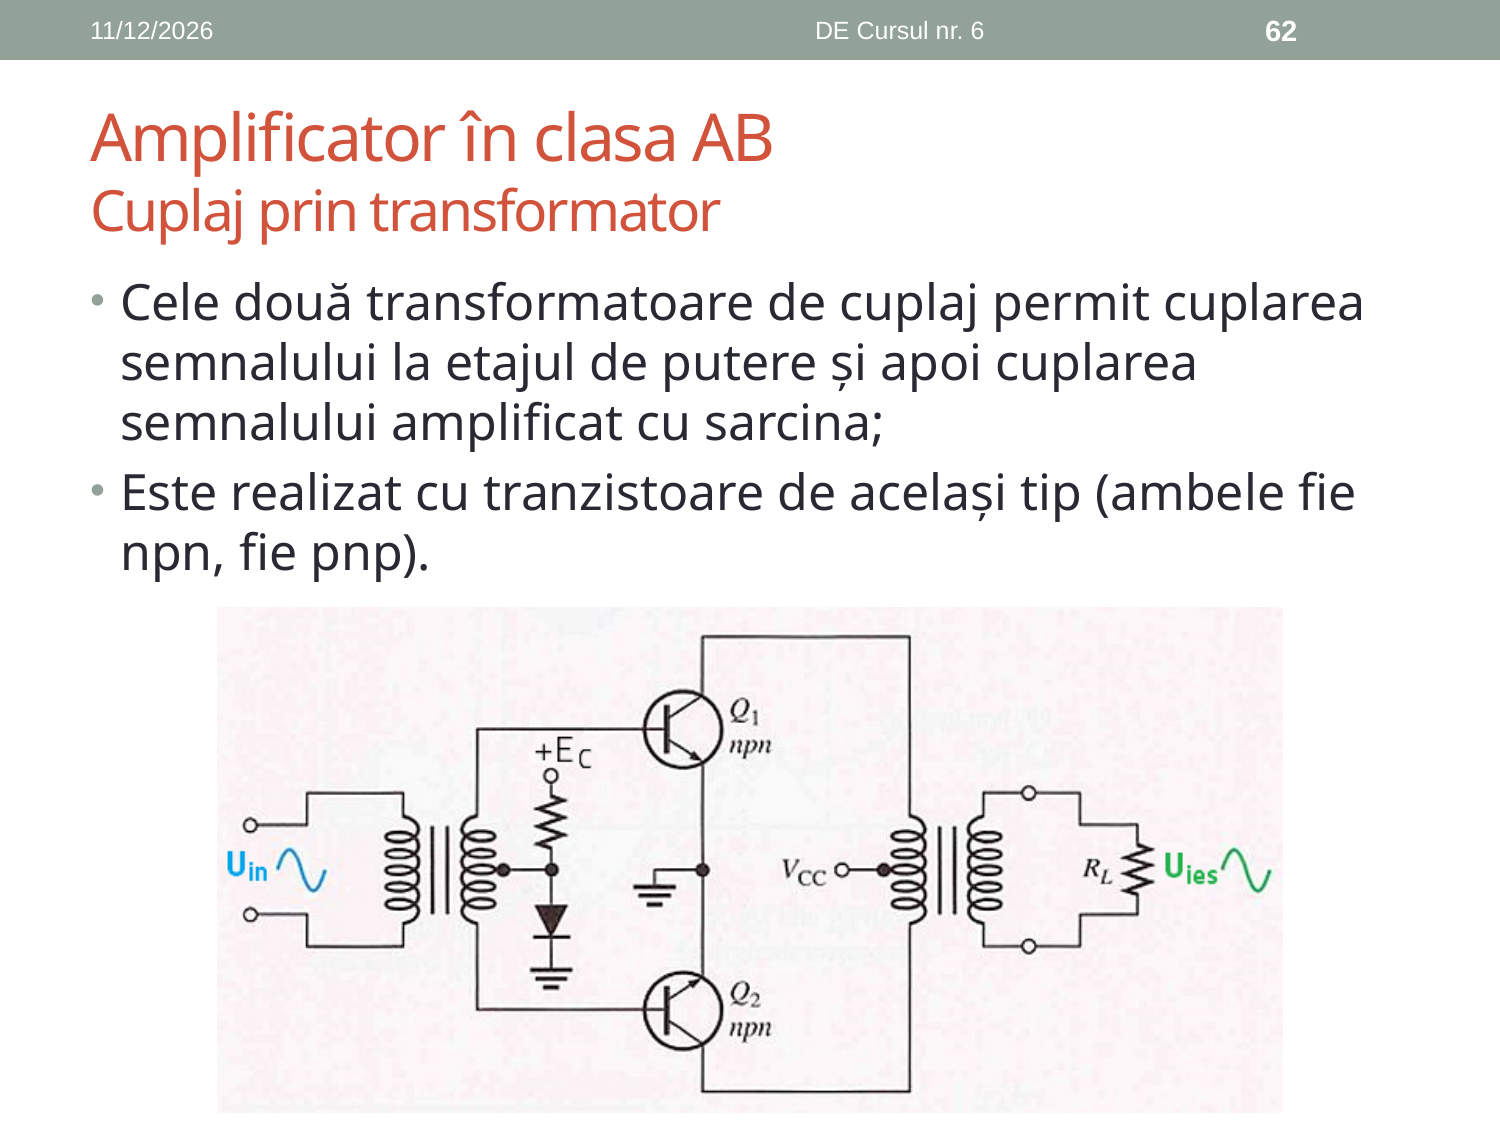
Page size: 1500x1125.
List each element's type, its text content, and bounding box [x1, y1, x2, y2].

footer DE Cursul nr. 6 [562, 3, 1238, 57]
picture [216, 607, 1284, 1113]
title Amplificator în clasa AB Cuplaj prin transformator [75, 87, 1425, 250]
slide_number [75, 3, 550, 57]
slide_number 62 [1250, 3, 1425, 57]
list Cele două transformatoare de cuplaj permit cuplarea semnalului la etajul de putere şi apoi cuplarea semnalului amplificat cu sarcina; Este realizat cu tranzistoare de acelaşi tip (ambele fie npn, fie pnp). [75, 262, 1425, 1063]
